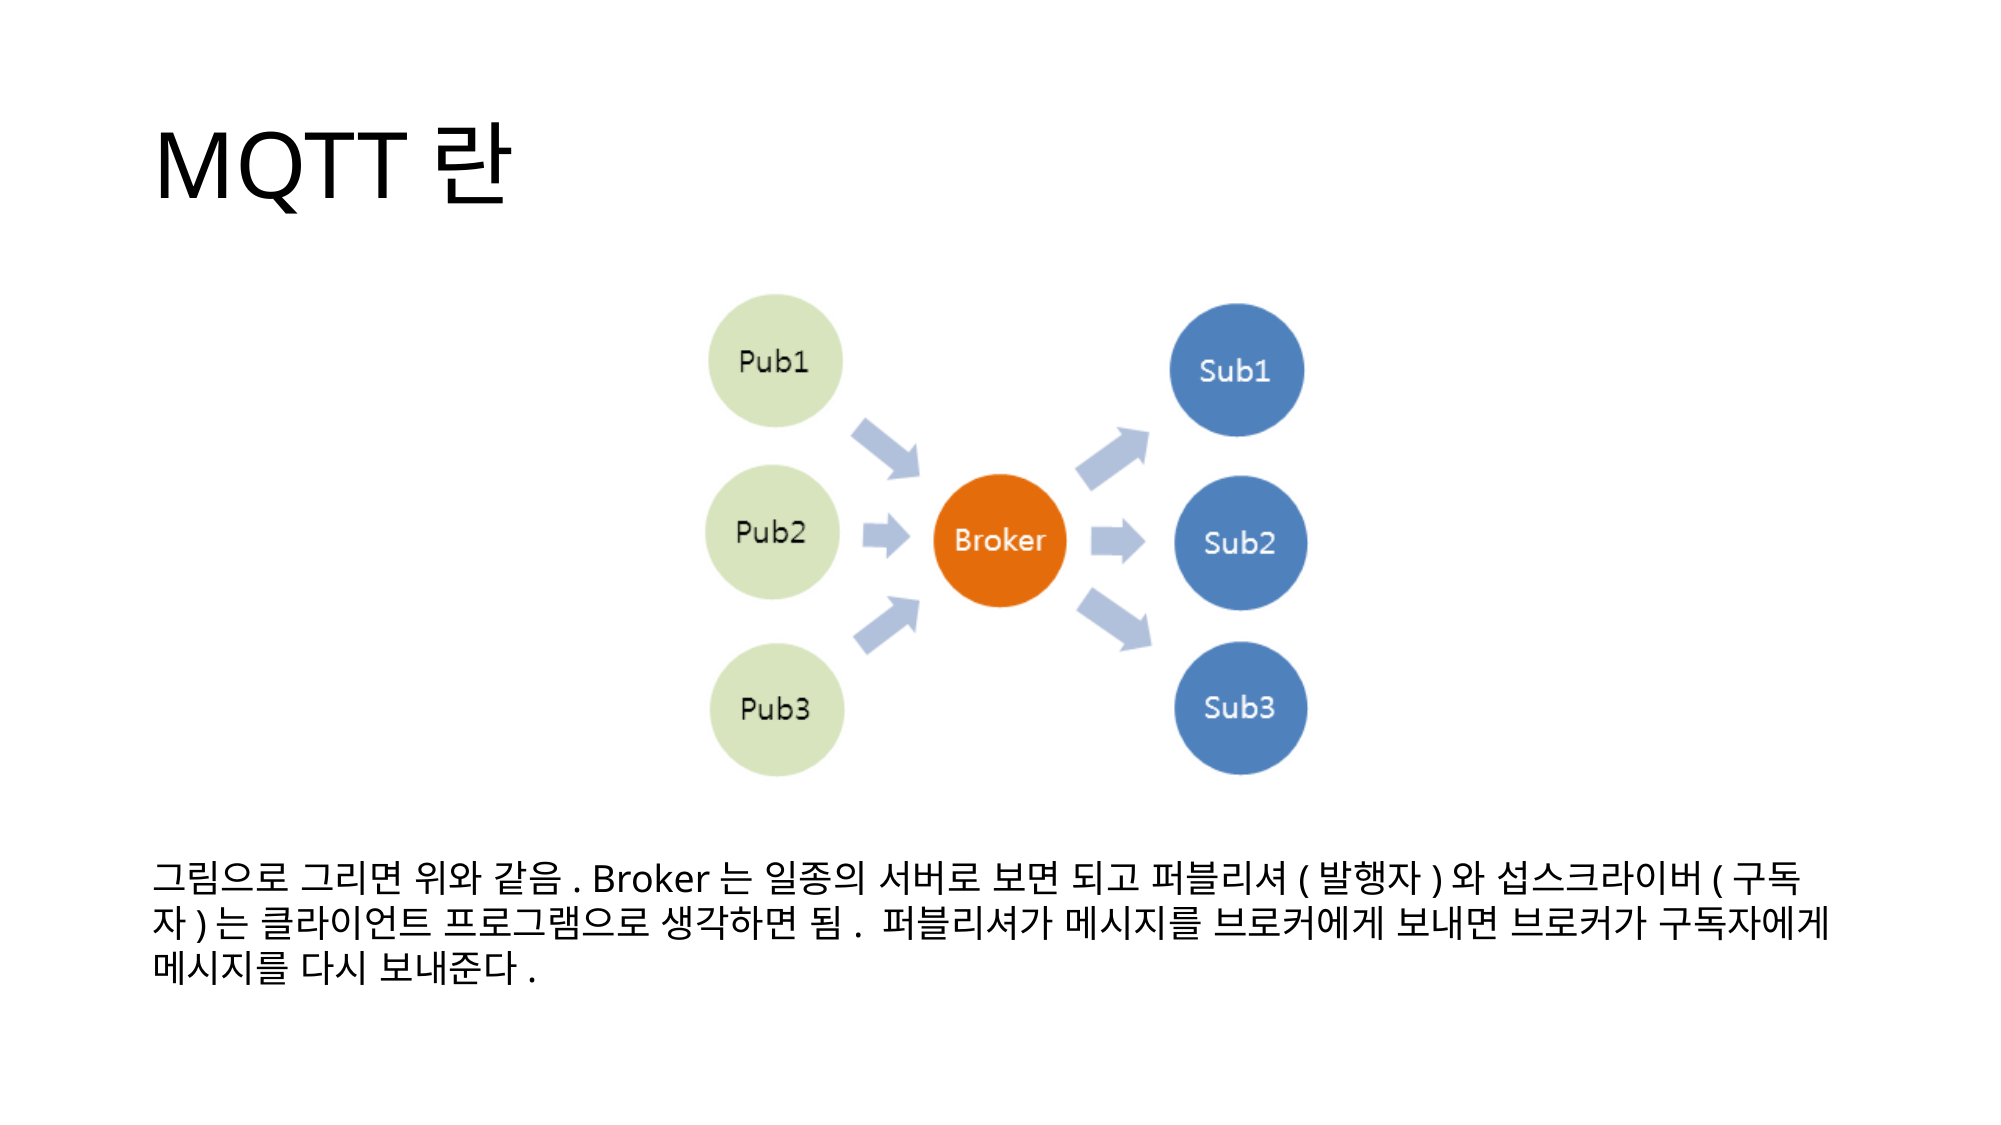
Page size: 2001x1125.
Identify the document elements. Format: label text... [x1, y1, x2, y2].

title MQTT란 [137, 59, 1863, 278]
picture [549, 277, 1450, 803]
text_box 그림으로 그리면 위와 같음. Broker는 일종의 서버로 보면 되고 퍼블리셔(발행자)와 섭스크라이버(구독자)는 클라이언트 프로그램으로 생각하면 됨. 퍼블리셔가 메시지를 브로커에게 보내면 브로커가 구독자에게 메시지를 다시 보내준다. [137, 847, 1863, 997]
